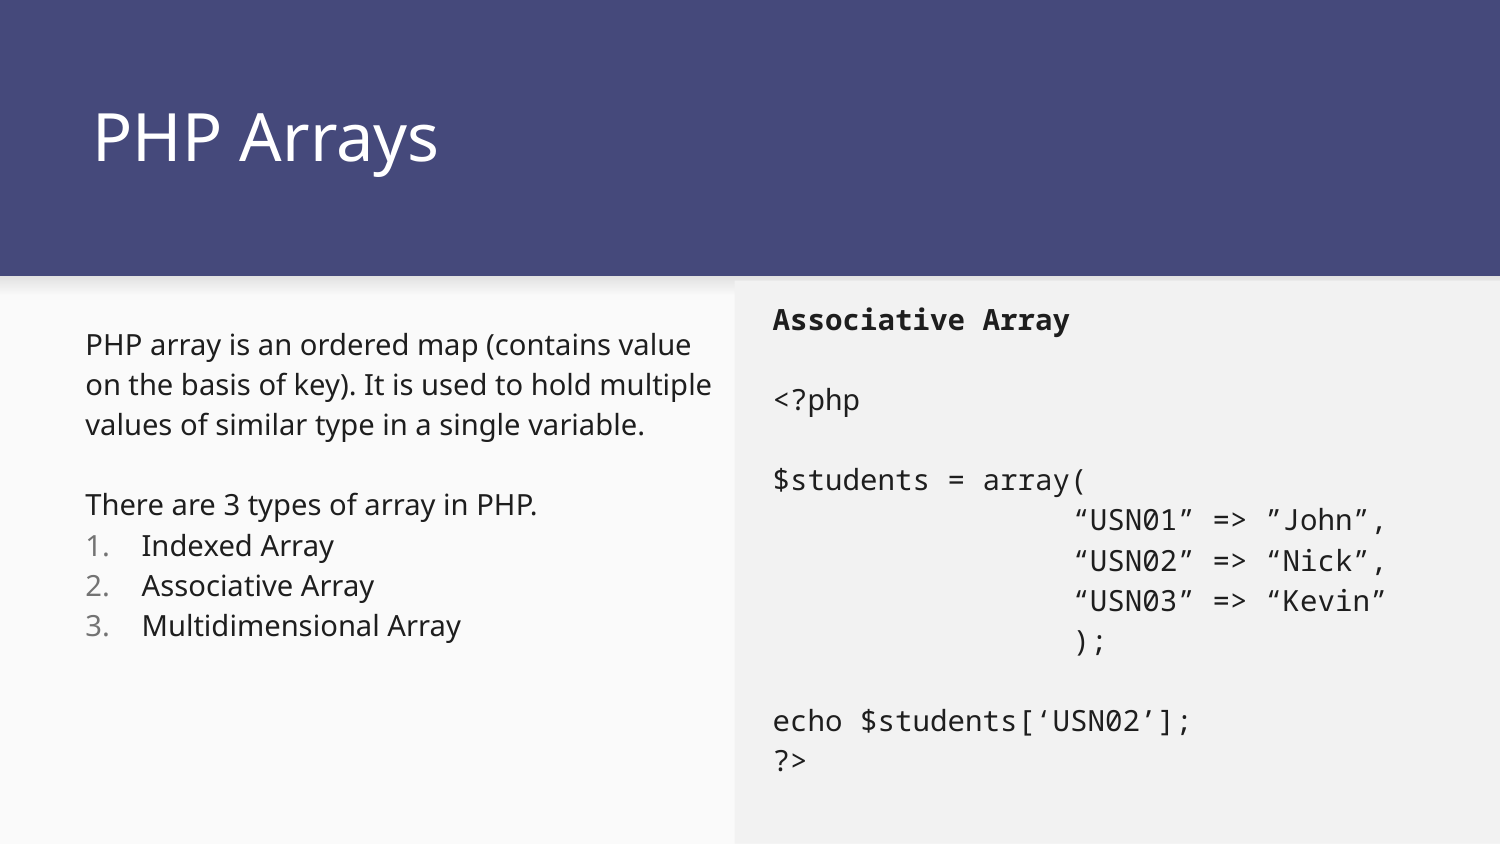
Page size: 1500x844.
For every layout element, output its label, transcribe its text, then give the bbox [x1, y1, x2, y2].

text_box Associative Array <?php $students = array( “USN01” => ”John”, “USN02” => “Nick”, “USN03” => “Kevin” ); echo $students[‘USN02’]; ?> [734, 280, 1500, 844]
list PHP array is an ordered map (contains value on the basis of key). It is used to hold multiple values of similar type in a single variable. There are 3 types of array in PHP. Indexed Array Associative Array Multidimensional Array [47, 305, 734, 751]
title PHP Arrays [77, 63, 1427, 190]
